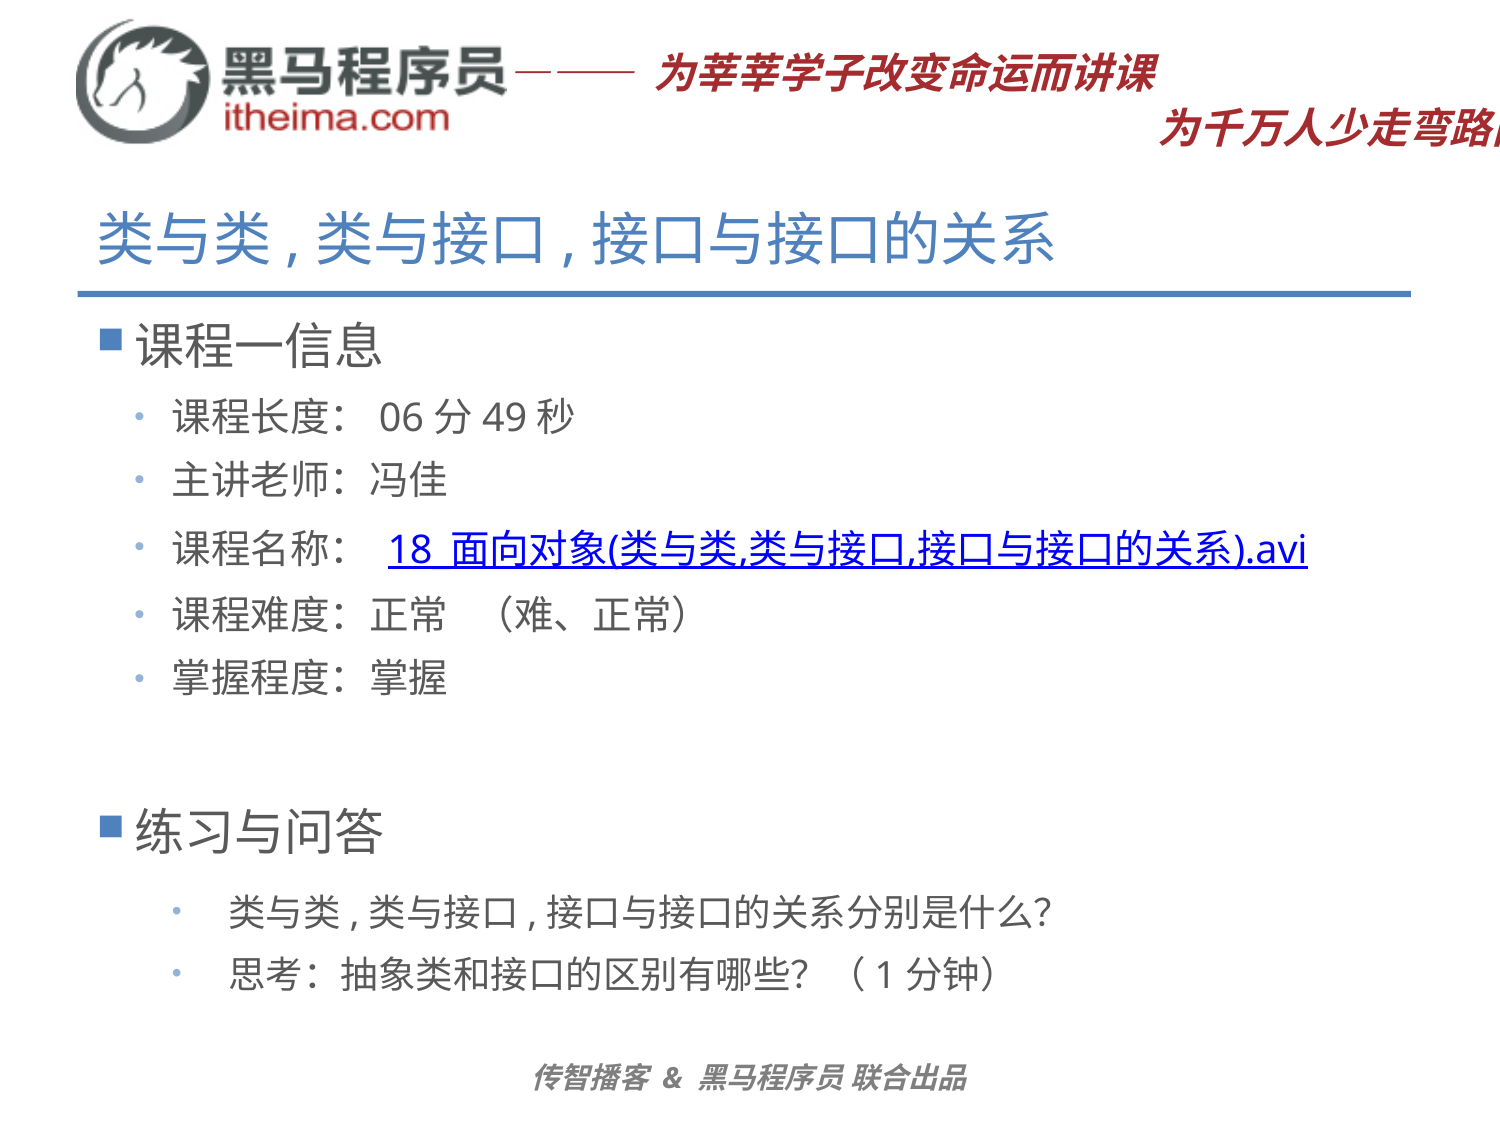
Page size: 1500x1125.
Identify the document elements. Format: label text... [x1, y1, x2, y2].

list 课程一信息 课程长度：06分49秒 主讲老师：冯佳 课程名称： 18_面向对象(类与类,类与接口,接口与接口的关系).avi 课程难度：正常 （难、正常） 掌握程度：掌握 练习与问答 类与类,类与接口,接口与接口的关系分别是什么？ 思考：抽象类和接口的区别有哪些？（1分钟） [81, 313, 1416, 1038]
picture [76, 0, 507, 161]
title 类与类,类与接口,接口与接口的关系 [81, 162, 1416, 280]
